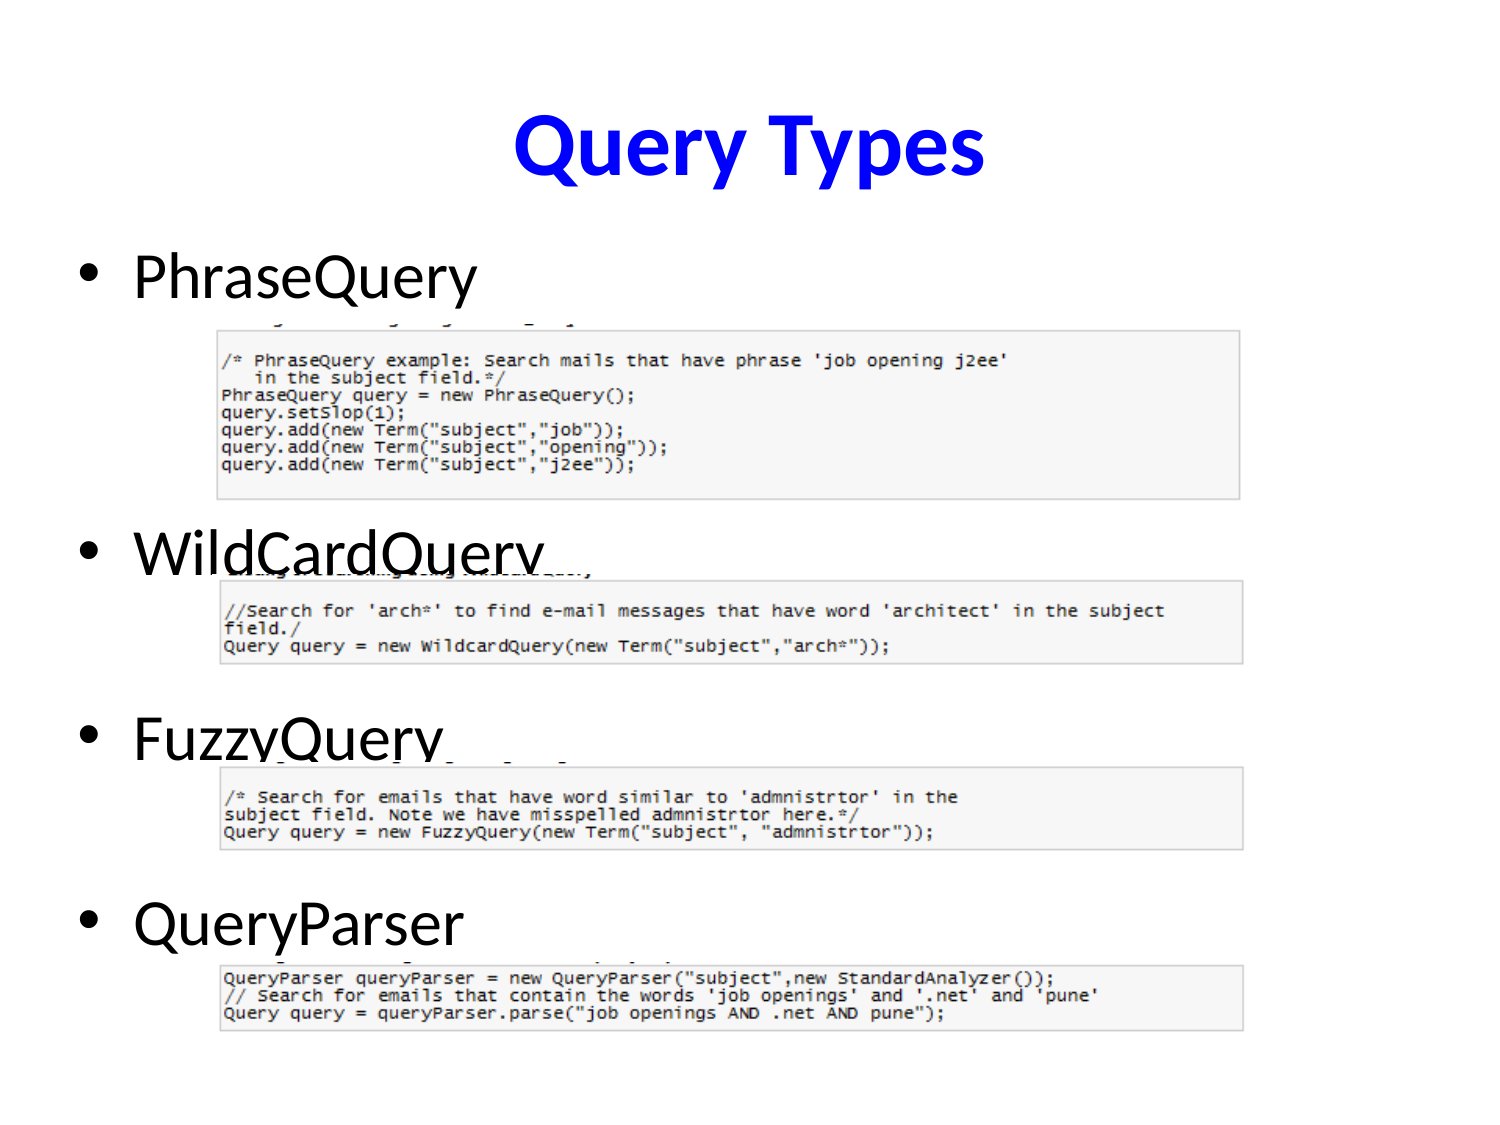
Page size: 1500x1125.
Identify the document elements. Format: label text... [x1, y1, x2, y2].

picture [212, 574, 1251, 668]
title Query Types [75, 45, 1425, 233]
picture [212, 324, 1251, 505]
list PhraseQuery WildCardQuery FuzzyQuery QueryParser [62, 224, 1413, 968]
picture [212, 962, 1252, 1038]
picture [212, 762, 1255, 857]
